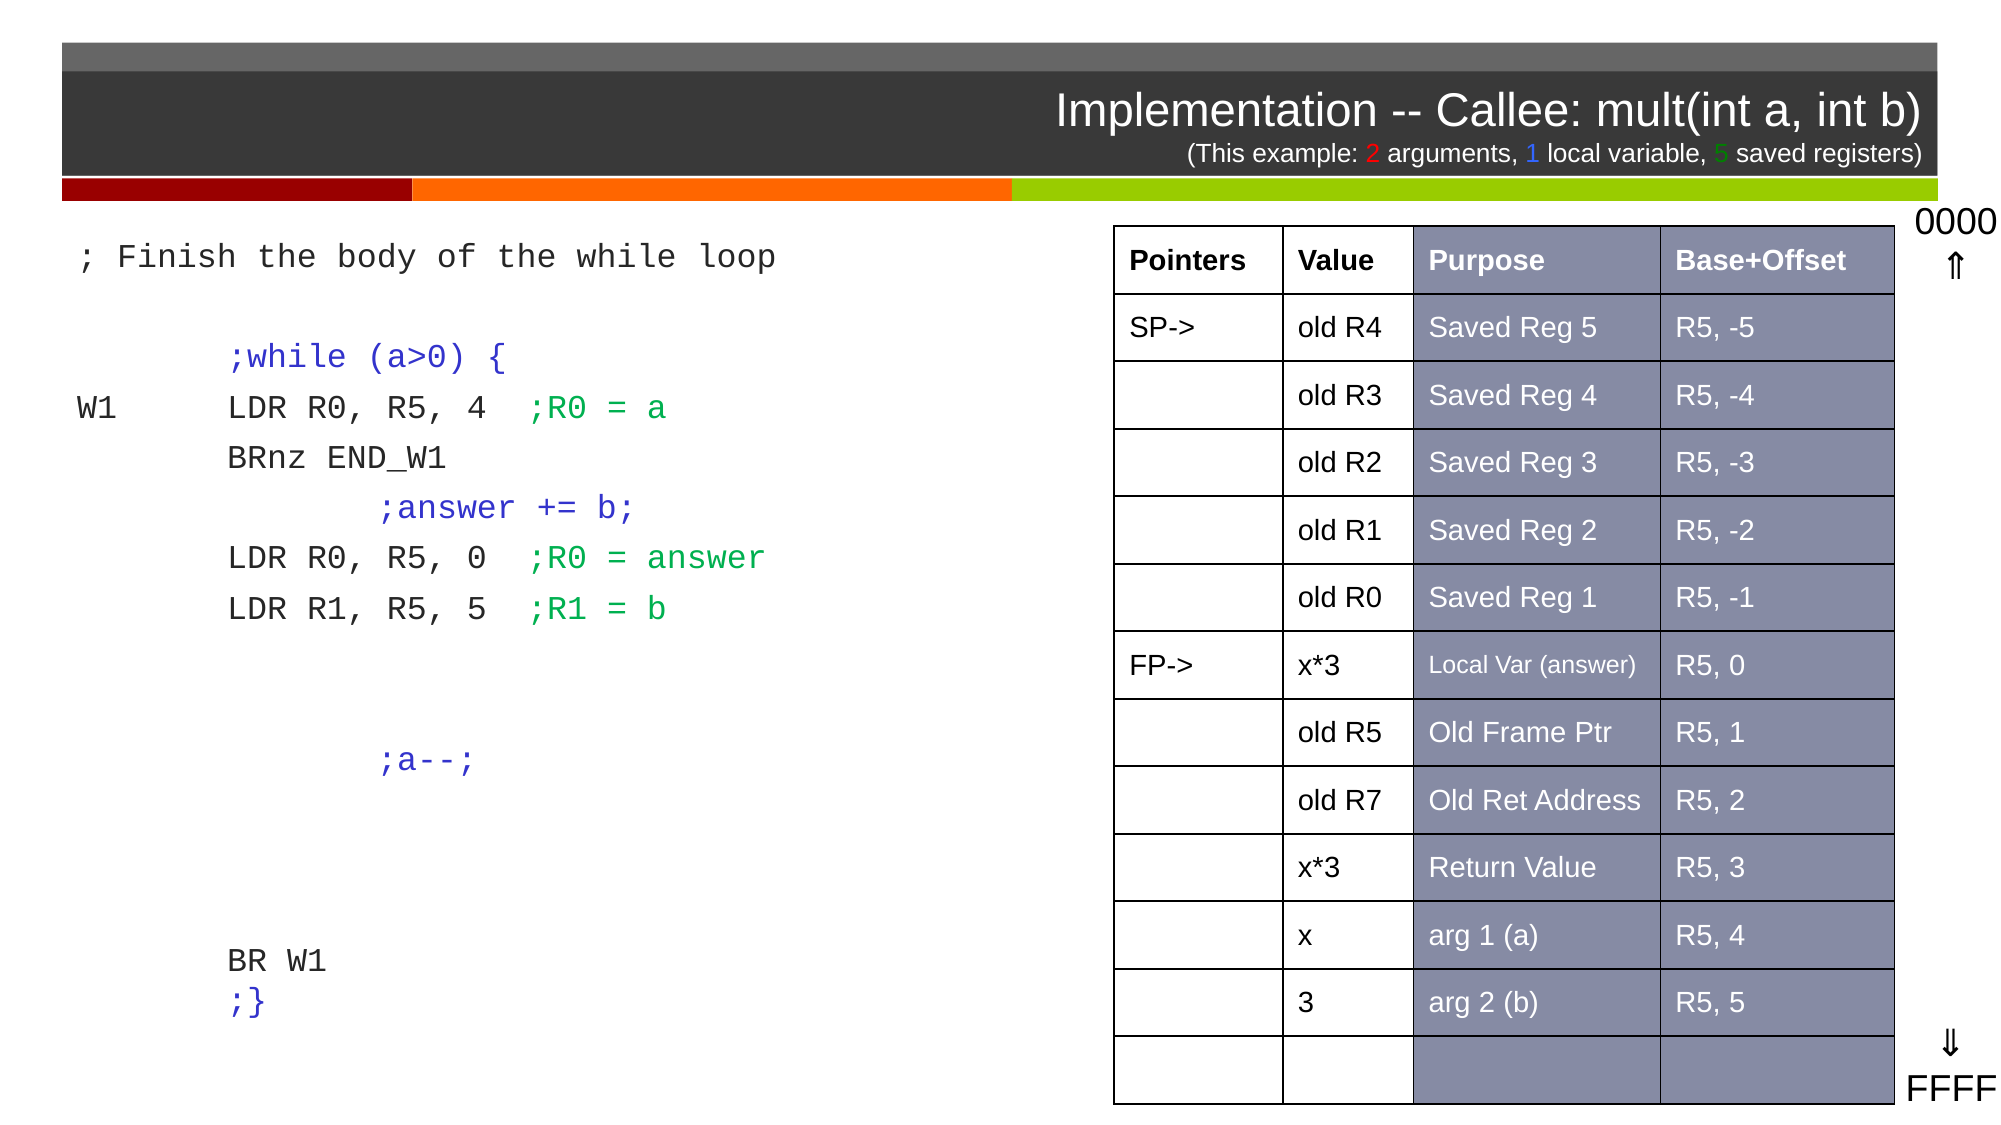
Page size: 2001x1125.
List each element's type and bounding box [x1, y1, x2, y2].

table_cell [1115, 295, 1282, 360]
table_cell [1661, 970, 1894, 1035]
table_cell [1661, 835, 1894, 900]
table_cell [1661, 430, 1894, 495]
table_header [1284, 227, 1413, 293]
list [62, 226, 1044, 1104]
table_cell [1414, 902, 1660, 968]
table_cell [1115, 362, 1282, 428]
table_cell [1284, 497, 1413, 563]
table_cell [1284, 362, 1413, 428]
table_cell [1414, 295, 1660, 360]
table_header [1661, 227, 1894, 293]
table_cell [1661, 700, 1894, 765]
table_cell [1115, 970, 1282, 1035]
table_cell [1661, 295, 1894, 360]
table_cell [1284, 1037, 1413, 1103]
table_cell [1284, 767, 1413, 833]
table_cell [1661, 362, 1894, 428]
table_cell [1661, 565, 1894, 630]
table_cell [1414, 970, 1660, 1035]
table_cell [1115, 632, 1282, 698]
table_cell [1284, 565, 1413, 630]
table_cell [1661, 497, 1894, 563]
table_cell [1414, 565, 1660, 630]
table_cell [1661, 632, 1894, 698]
table_cell [1414, 700, 1660, 765]
table_cell [1115, 835, 1282, 900]
title [62, 71, 1938, 176]
table_cell [1661, 767, 1894, 833]
table_cell [1414, 1037, 1660, 1103]
table_cell [1284, 430, 1413, 495]
table_cell [1284, 835, 1413, 900]
table_cell [1115, 1037, 1282, 1103]
table_cell [1414, 767, 1660, 833]
table_cell [1115, 902, 1282, 968]
text_box [1899, 189, 2000, 295]
table_cell [1115, 497, 1282, 563]
table_cell [1414, 835, 1660, 900]
table_cell [1414, 362, 1660, 428]
table_cell [1115, 565, 1282, 630]
table_cell [1284, 632, 1413, 698]
table_cell [1414, 430, 1660, 495]
table_cell [1284, 700, 1413, 765]
table_cell [1284, 295, 1413, 360]
table_cell [1661, 1037, 1890, 1103]
table_cell [1115, 700, 1282, 765]
table_cell [1284, 902, 1413, 968]
table_cell [1414, 632, 1660, 698]
table_cell [1284, 970, 1413, 1035]
table_cell [1115, 430, 1282, 495]
table_header [1115, 227, 1282, 293]
table_cell [1115, 767, 1282, 833]
table_cell [1661, 902, 1894, 968]
table_cell [1414, 497, 1660, 563]
text_box [1890, 1011, 2000, 1117]
table_header [1414, 227, 1660, 293]
